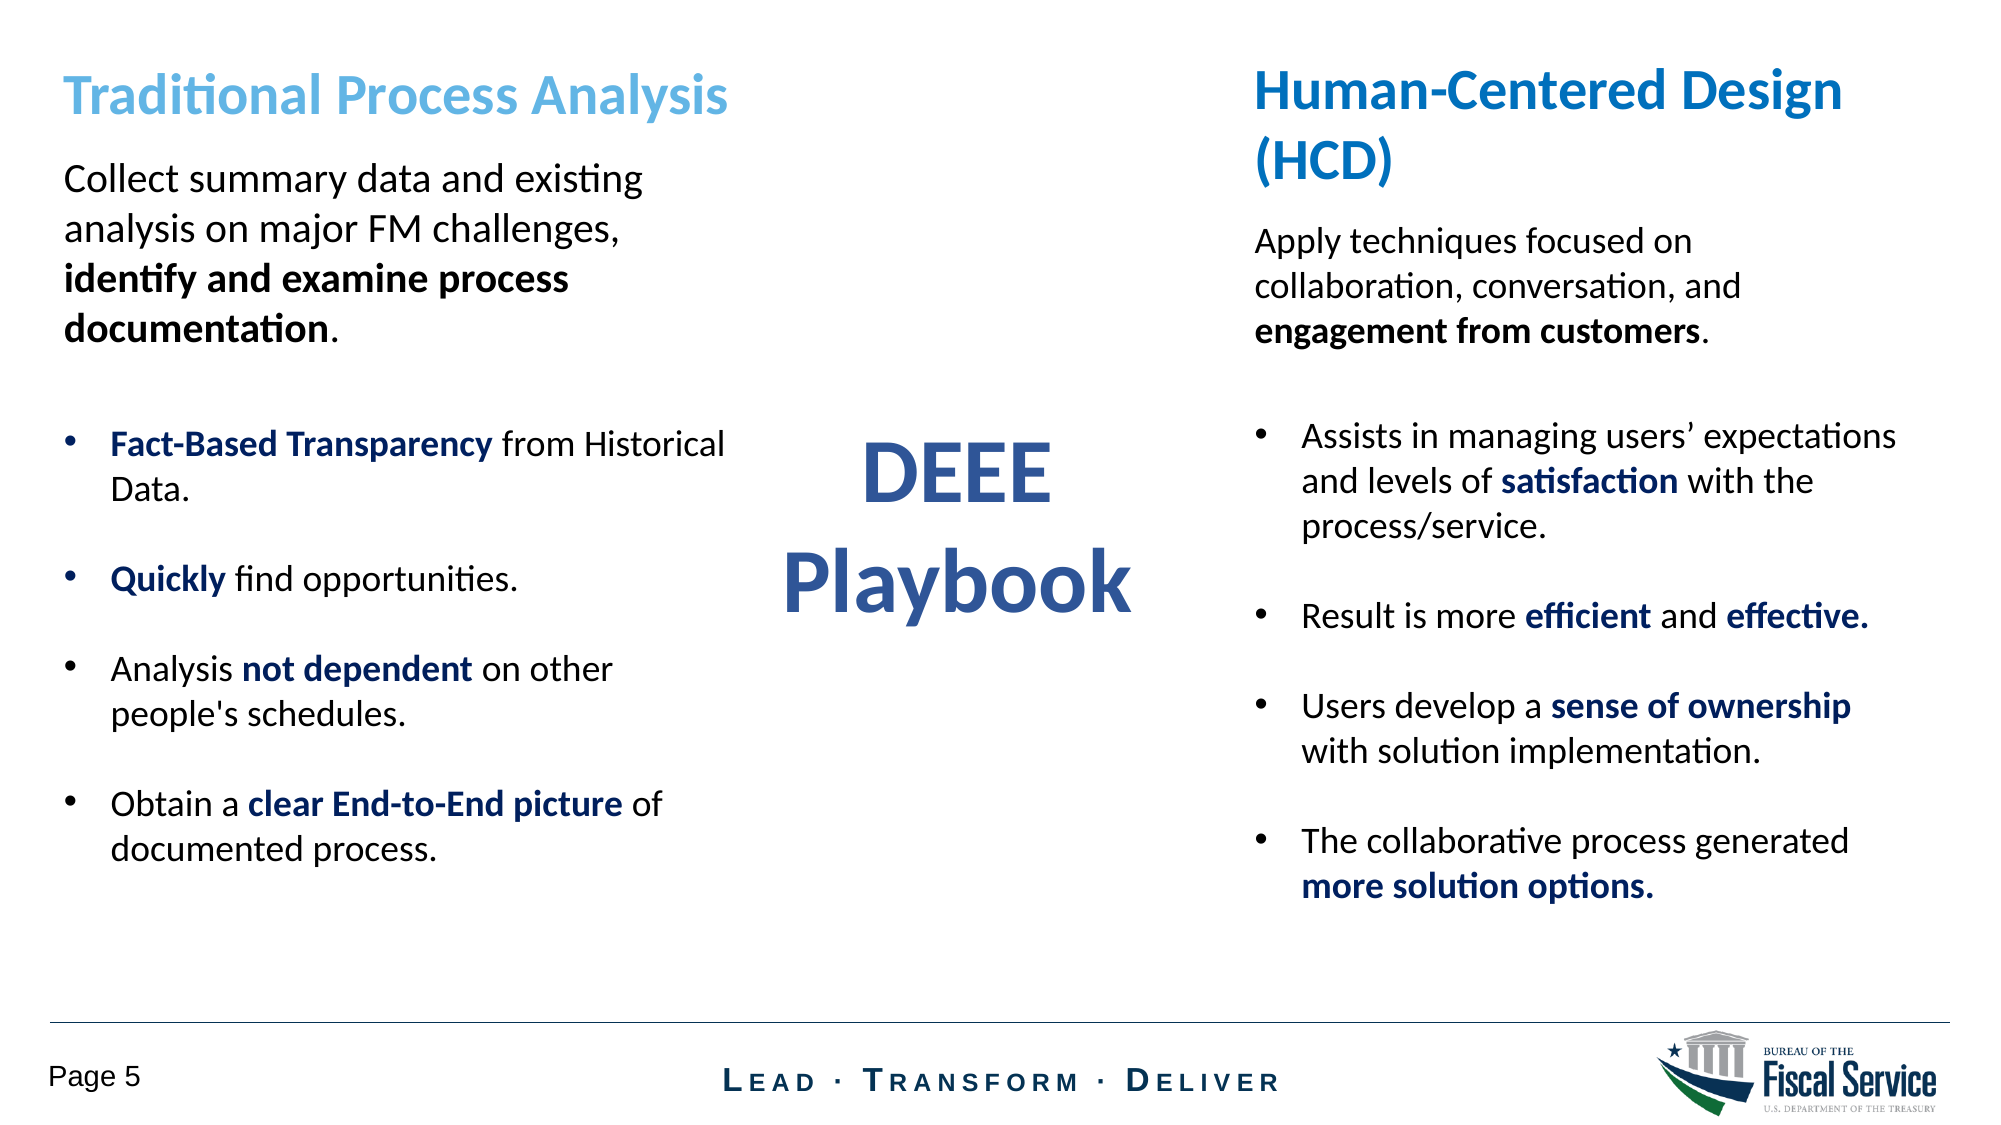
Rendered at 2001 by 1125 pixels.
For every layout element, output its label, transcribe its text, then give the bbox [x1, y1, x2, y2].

text_box Assists in managing users’ expectations and levels of satisfaction with the process/service. Result is more efficient and effective. Users develop a sense of ownership with solution implementation. The collaborative process generated more solution options. [1239, 403, 1926, 913]
text_box Human-Centered Design (HCD) Apply techniques focused on collaboration, conversation, and engagement from customers. [1239, 43, 1923, 359]
title DEEE Playbook [760, 403, 1155, 639]
text_box Fact-Based Transparency from Historical Data. Quickly find opportunities. Analysis not dependent on other people's schedules. Obtain a clear End-to-End picture of documented process. [49, 411, 744, 916]
picture [1652, 1027, 1940, 1119]
text_box Traditional Process Analysis Collect summary data and existing analysis on major FM challenges, identify and examine process documentation. [49, 48, 761, 359]
